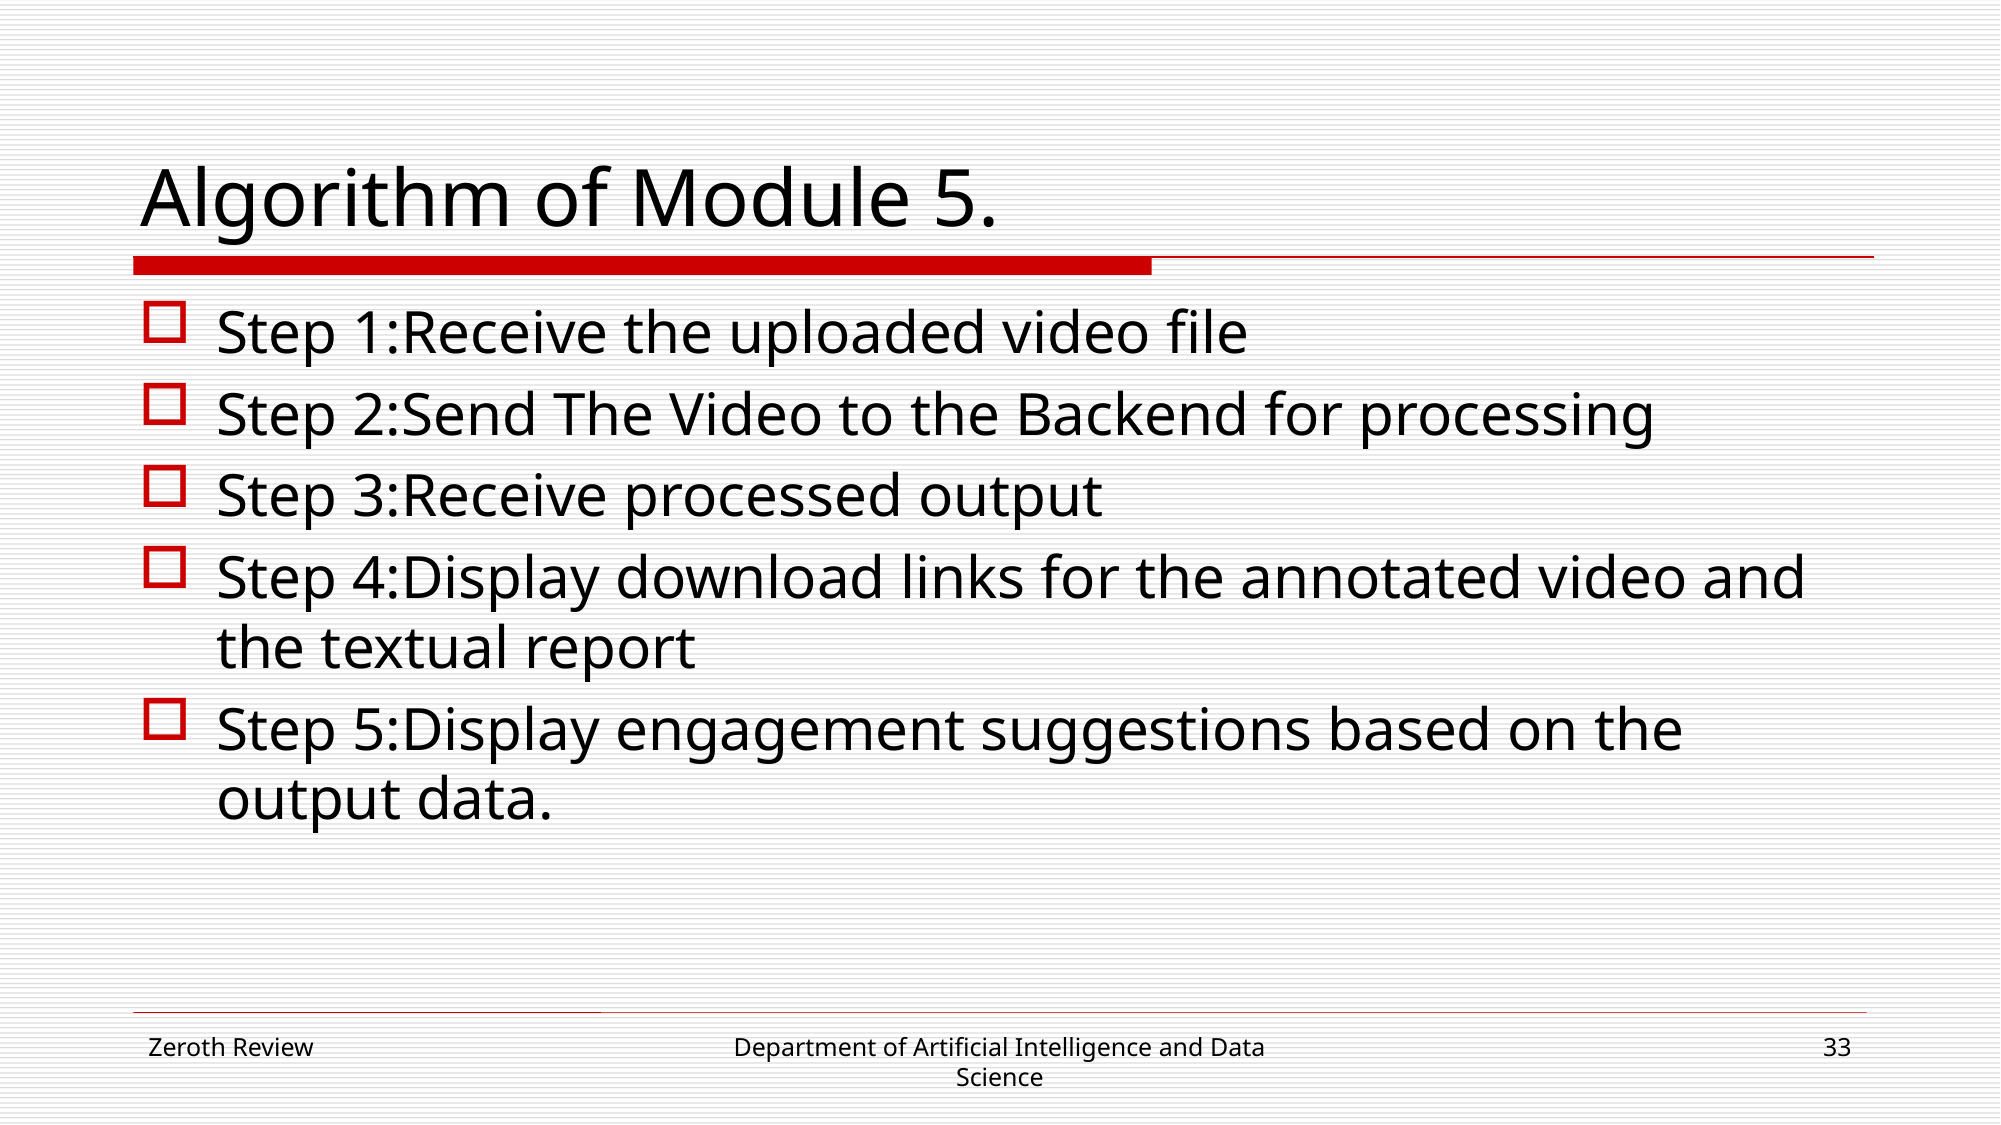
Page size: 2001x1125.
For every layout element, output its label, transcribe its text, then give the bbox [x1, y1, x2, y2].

list Step 1:Receive the uploaded video file Step 2:Send The Video to the Backend for processing Step 3:Receive processed output Step 4:Display download links for the annotated video and the textual report Step 5:Display engagement suggestions based on the output data. [123, 287, 1874, 988]
title Algorithm of Module 5. [125, 50, 1876, 250]
footer Department of Artificial Intelligence and Data Science [683, 1024, 1317, 1103]
picture [0, 0, 2001, 1125]
slide_number 33 [1433, 1024, 1867, 1103]
slide_number Zeroth Review [133, 1024, 567, 1103]
